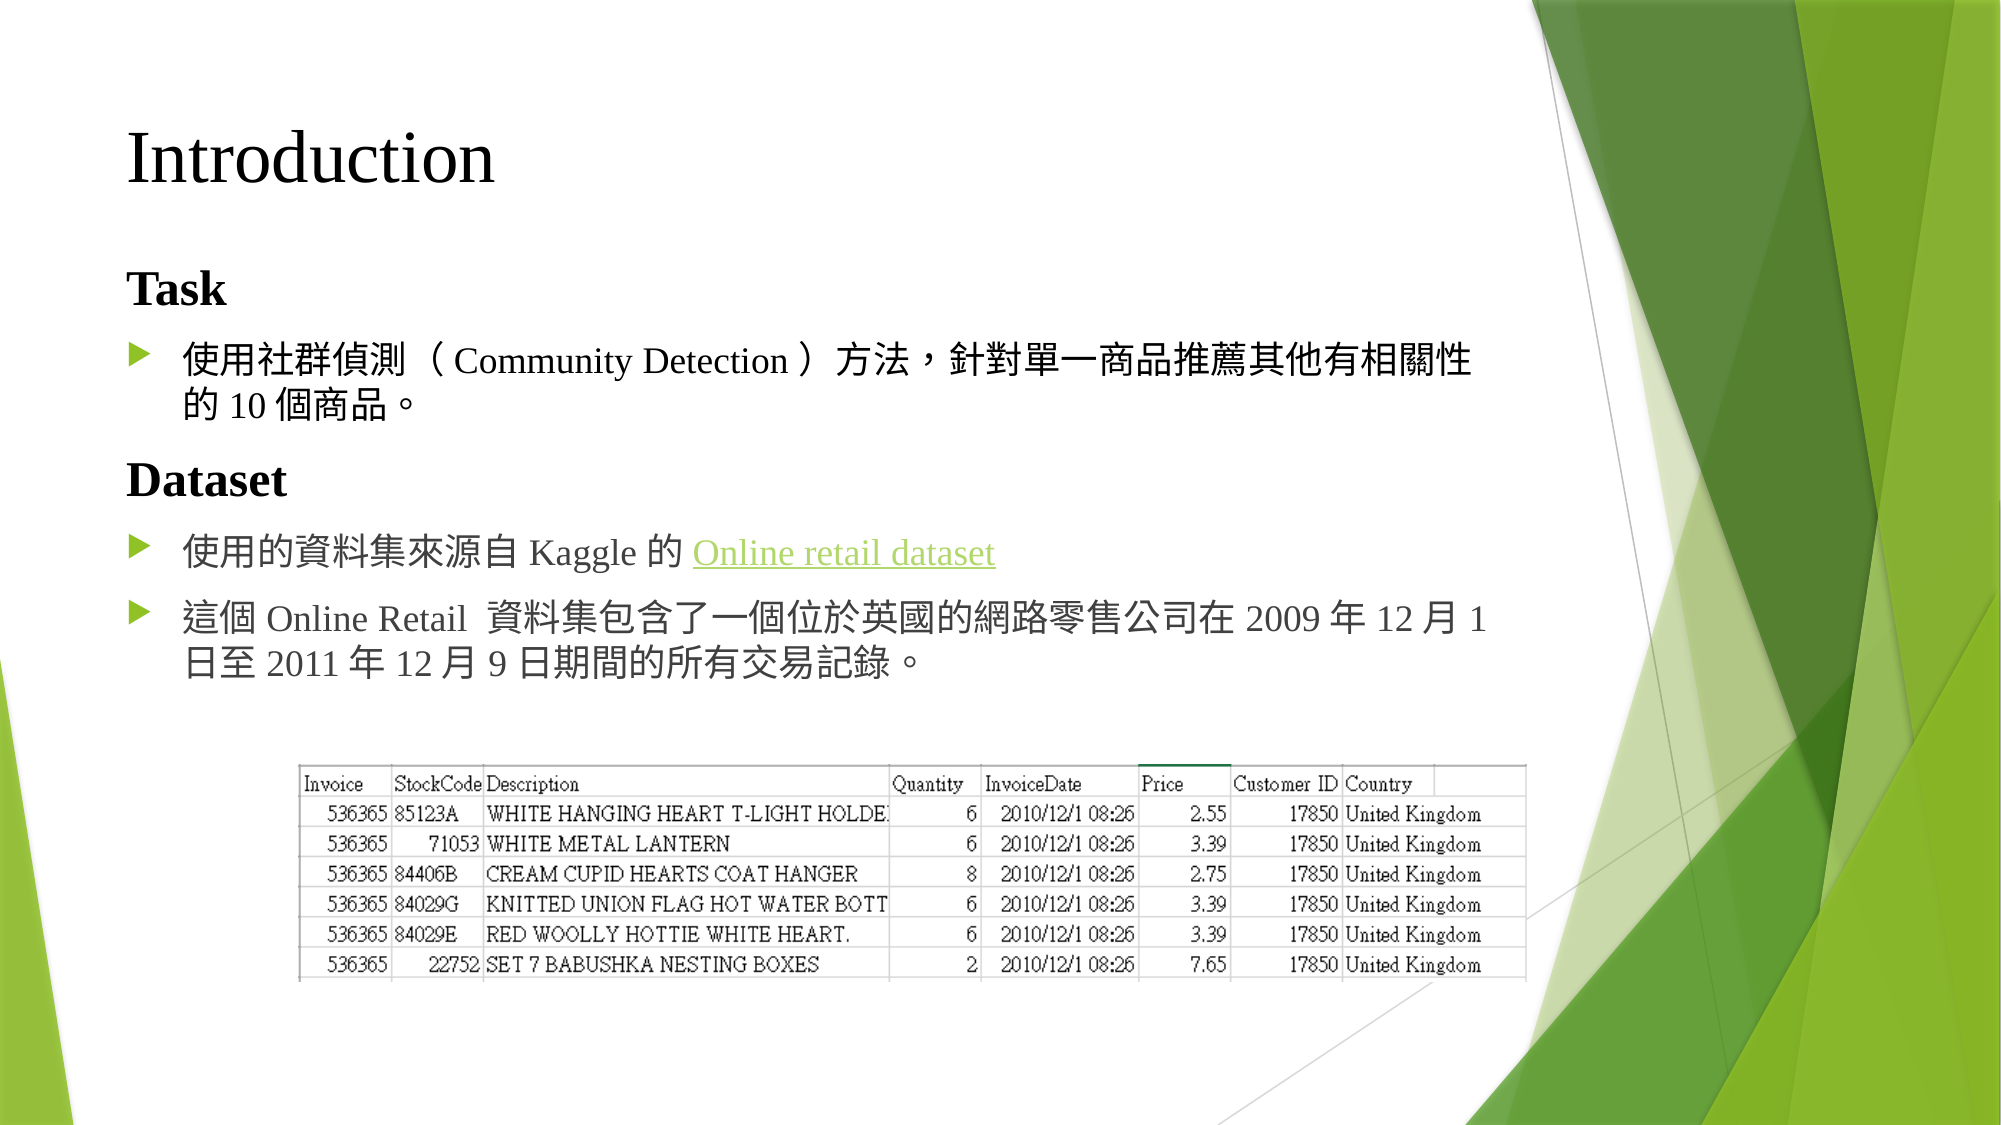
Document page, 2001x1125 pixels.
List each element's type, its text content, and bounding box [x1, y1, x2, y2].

list Task 使用社群偵測（Community Detection）方法，針對單一商品推薦其他有相關性的10個商品。 Dataset 使用的資料集來源自Kaggle的Online retail dataset 這個Online Retail 資料集包含了一個位於英國的網路零售公司在2009年12月1日至2011年12月9日期間的所有交易記錄。 [111, 247, 1522, 941]
title Introduction [111, 99, 1522, 247]
picture [297, 764, 1528, 983]
